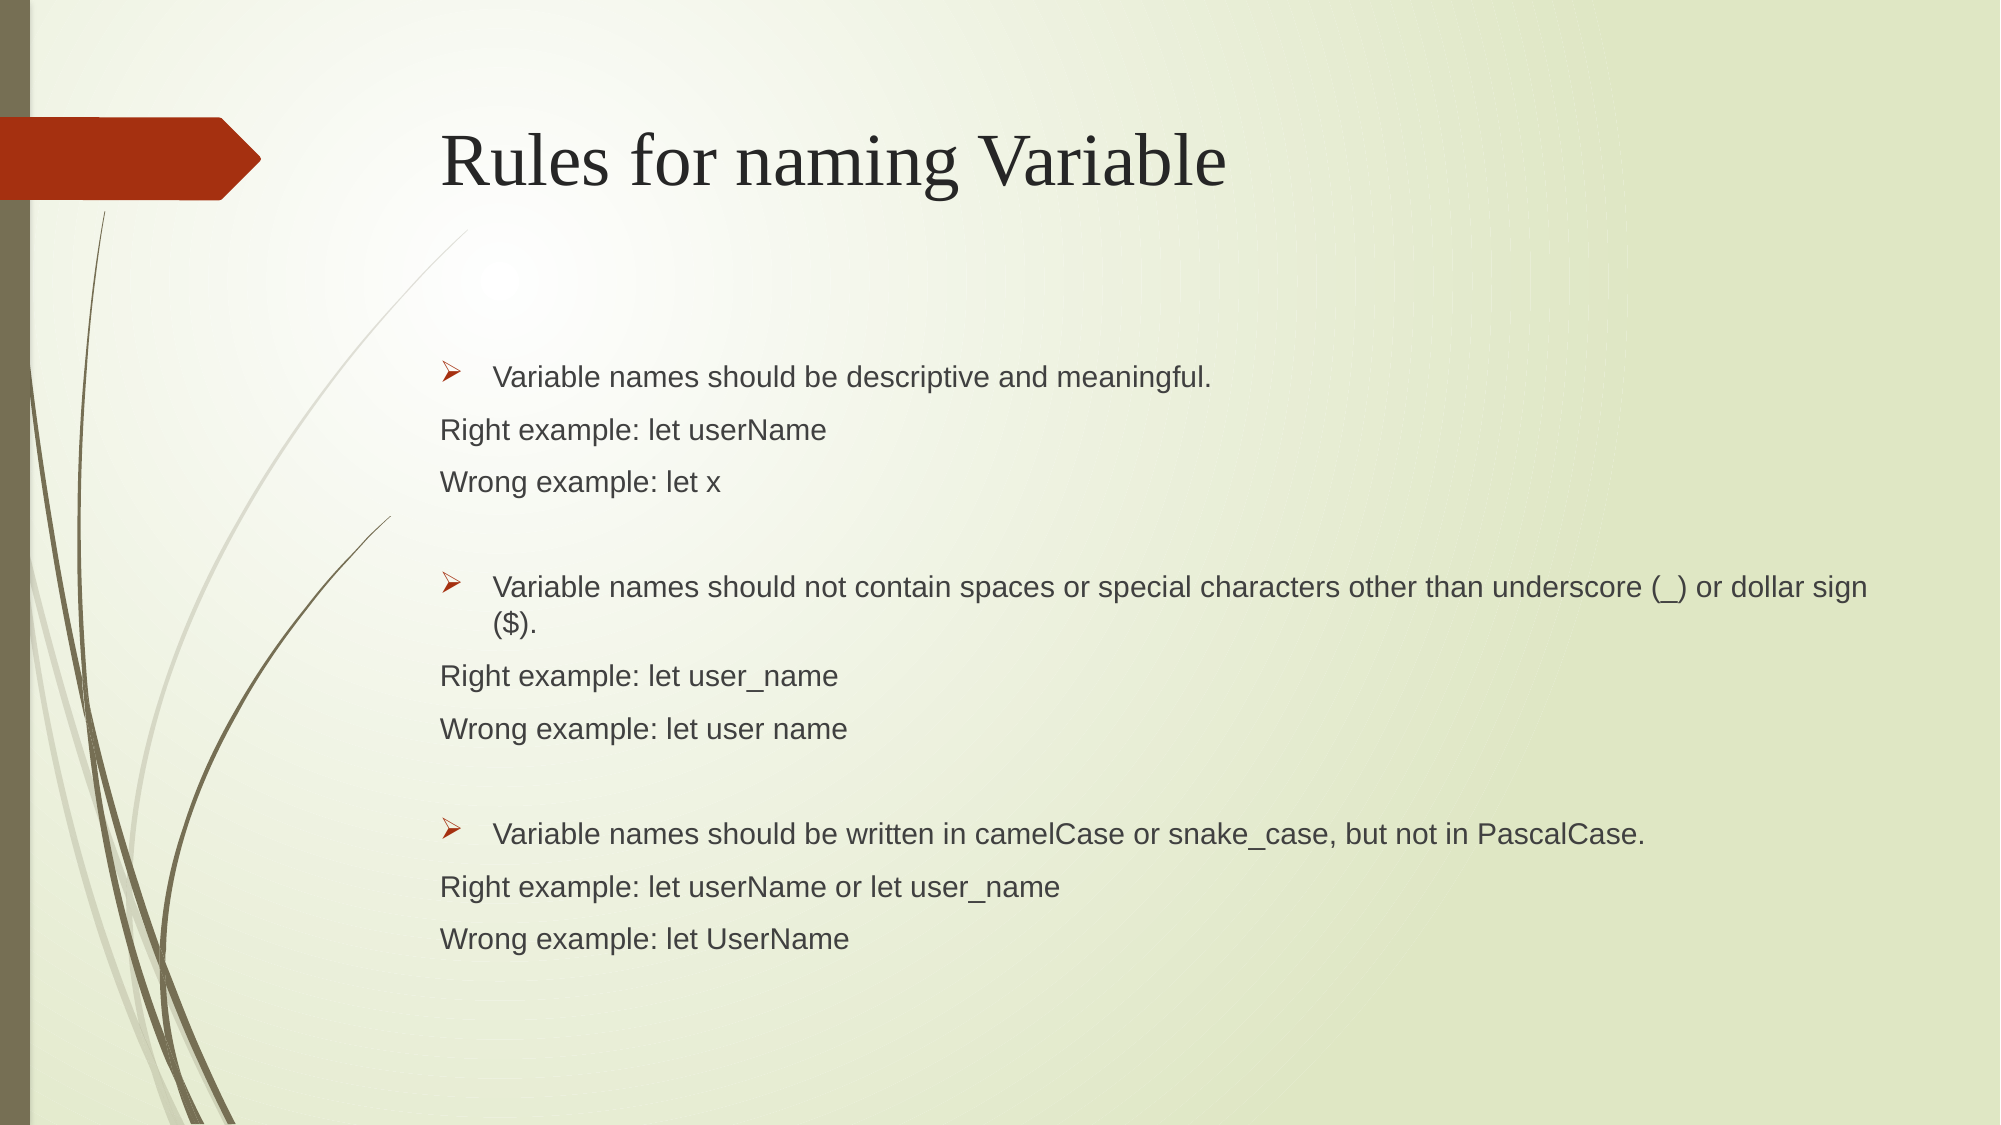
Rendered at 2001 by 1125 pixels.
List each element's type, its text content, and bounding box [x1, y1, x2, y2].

list Variable names should be descriptive and meaningful. Right example: let userName Wrong example: let x Variable names should not contain spaces or special characters other than underscore (_) or dollar sign ($). Right example: let user_name Wrong example: let user name Variable names should be written in camelCase or snake_case, but not in PascalCase. Right example: let userName or let user_name Wrong example: let UserName [424, 350, 1888, 970]
title Rules for naming Variable [425, 102, 1888, 313]
